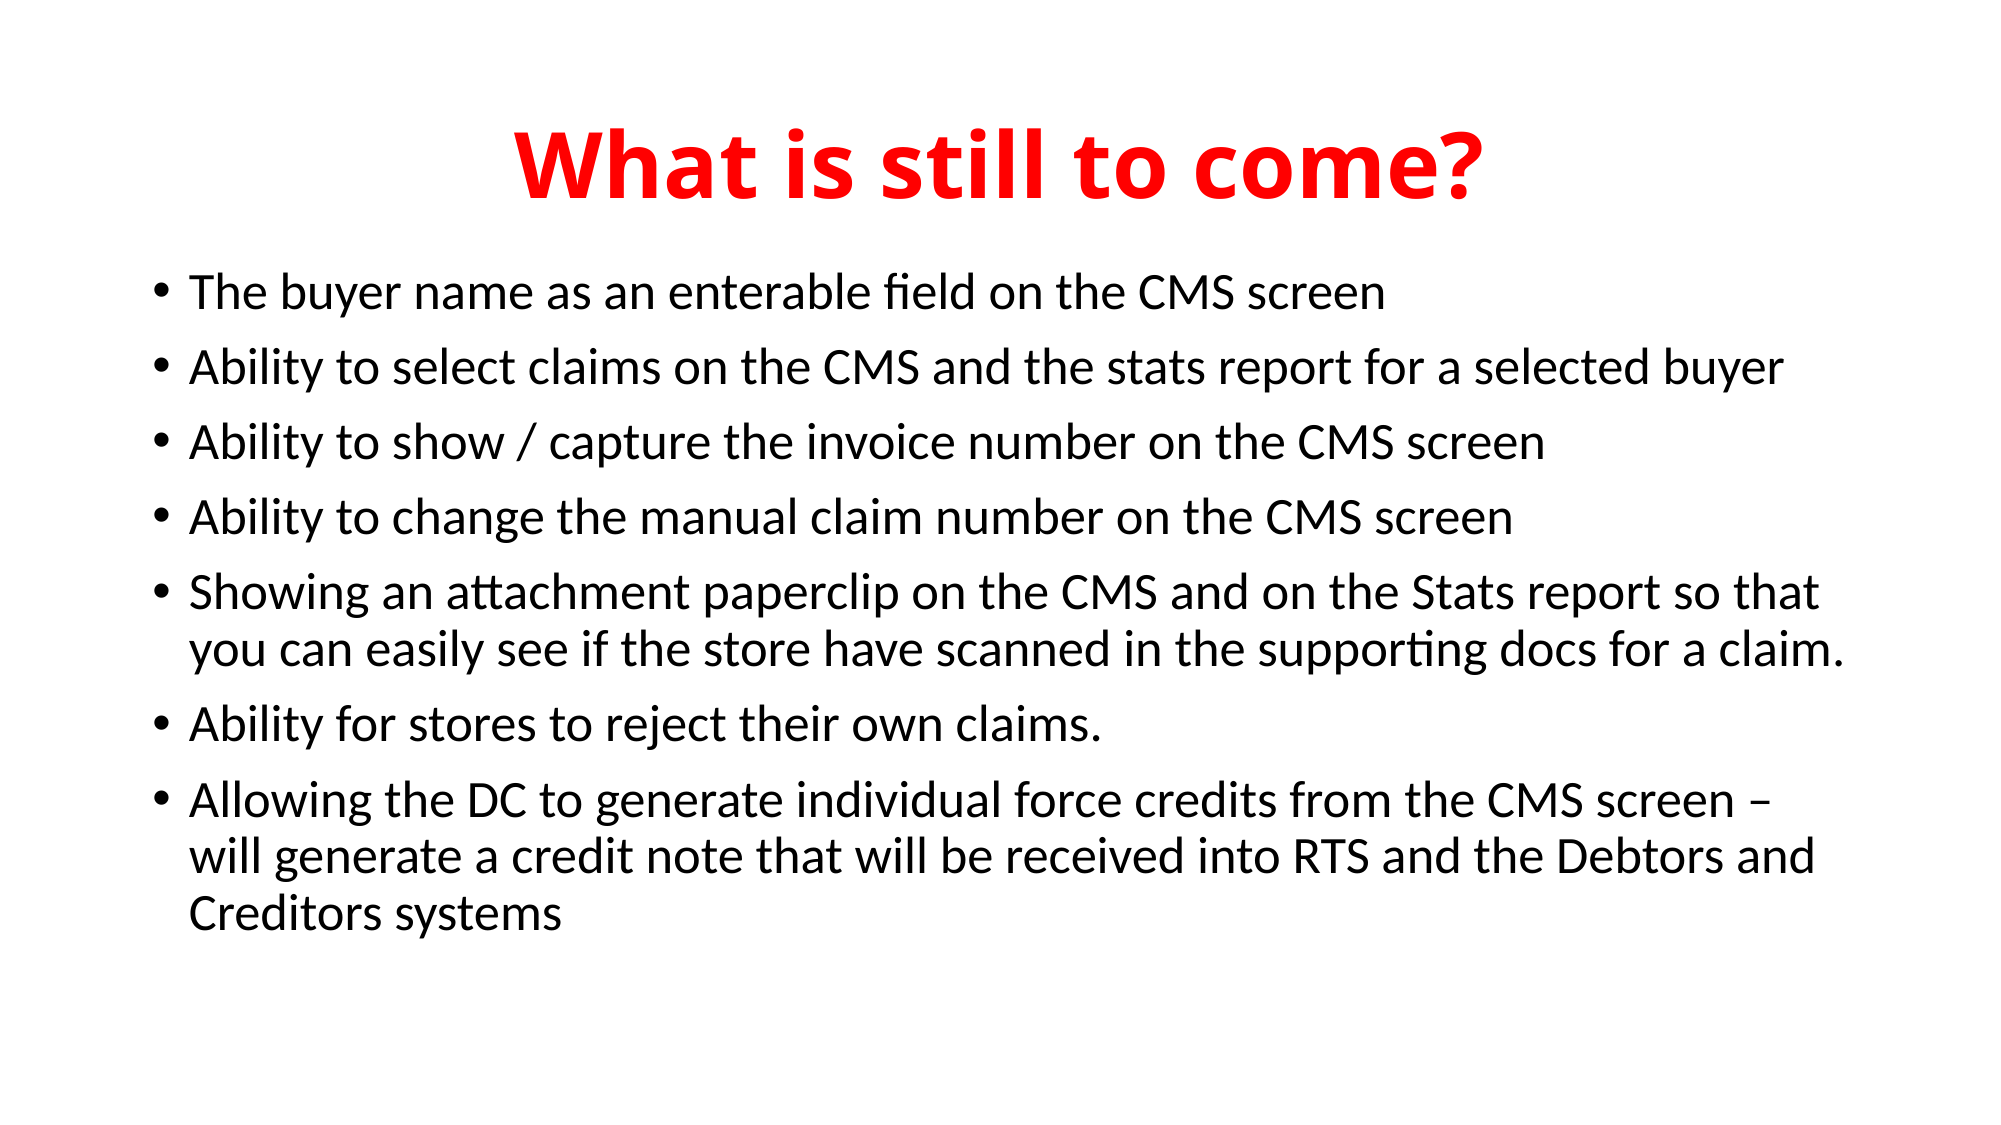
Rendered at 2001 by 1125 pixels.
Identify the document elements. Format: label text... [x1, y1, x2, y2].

title What is still to come? [137, 59, 1863, 256]
list The buyer name as an enterable field on the CMS screen Ability to select claims on the CMS and the stats report for a selected buyer Ability to show / capture the invoice number on the CMS screen Ability to change the manual claim number on the CMS screen Showing an attachment paperclip on the CMS and on the Stats report so that you can easily see if the store have scanned in the supporting docs for a claim. Ability for stores to reject their own claims. Allowing the DC to generate individual force credits from the CMS screen – will generate a credit note that will be received into RTS and the Debtors and Creditors systems [137, 256, 1863, 1014]
